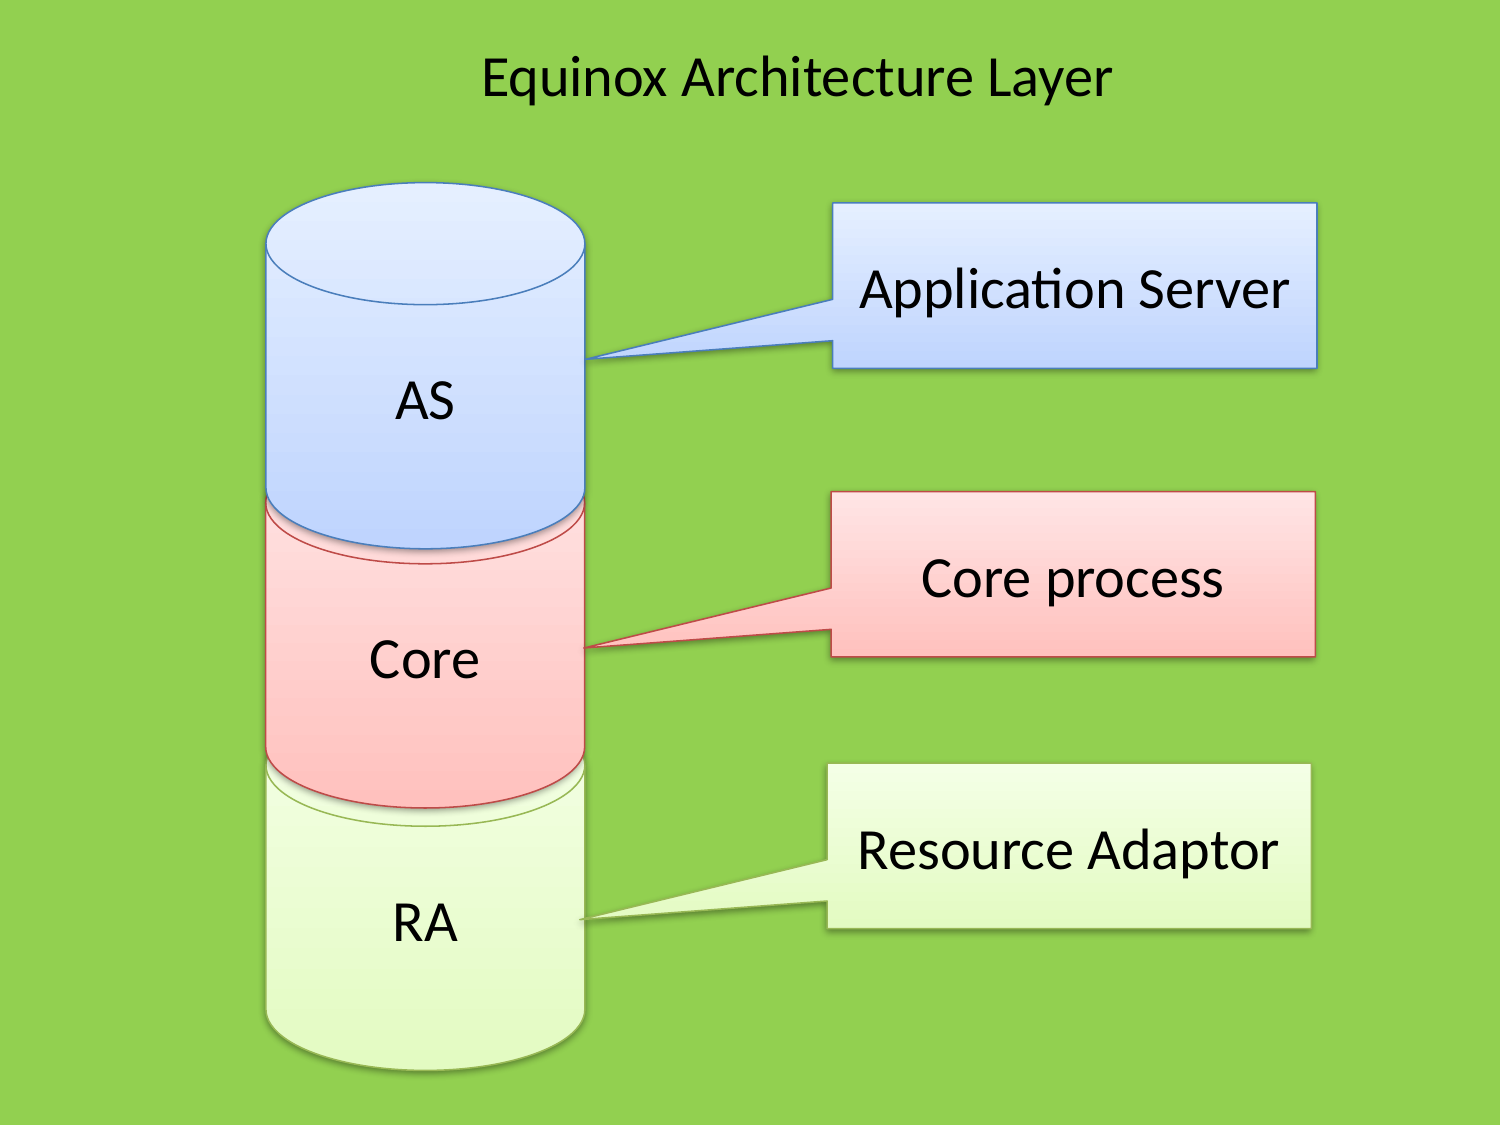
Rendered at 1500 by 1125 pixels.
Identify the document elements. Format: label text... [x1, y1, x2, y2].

text_box Equinox Architecture Layer [466, 30, 1164, 116]
text_box Core [264, 506, 586, 809]
text_box RA [265, 764, 586, 1072]
text_box Core process [583, 490, 1317, 658]
text_box Application Server [584, 202, 1318, 370]
text_box Resource Adaptor [578, 762, 1313, 930]
text_box AS [265, 181, 586, 550]
